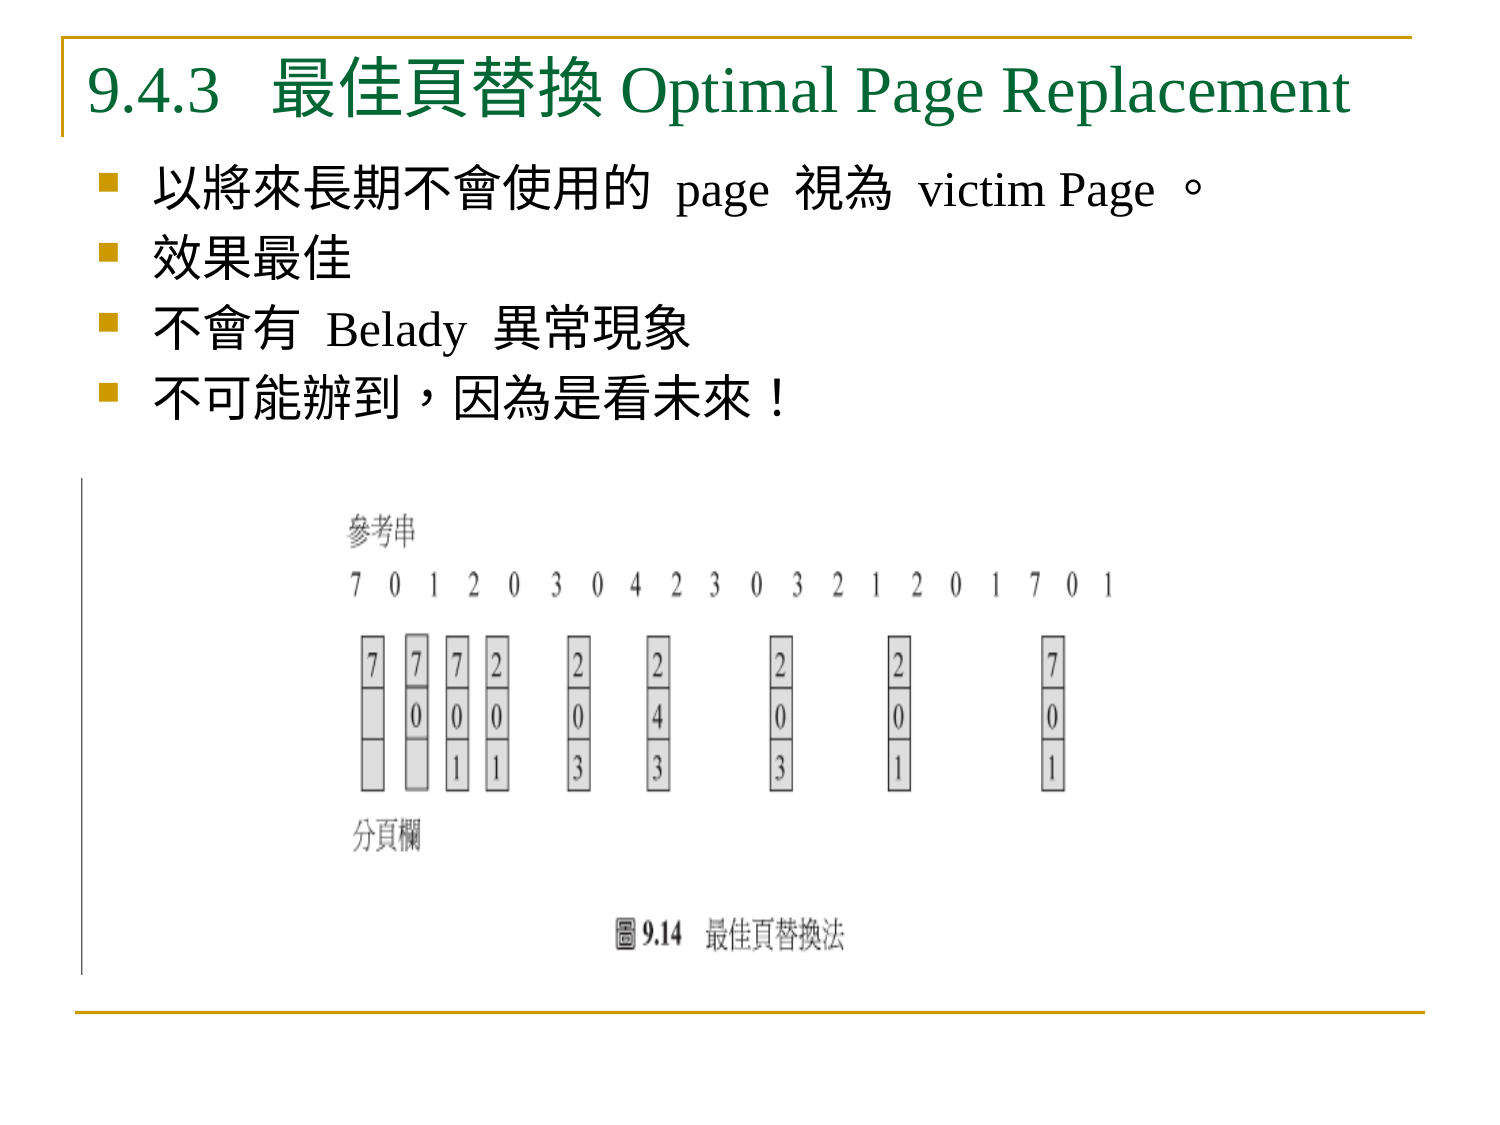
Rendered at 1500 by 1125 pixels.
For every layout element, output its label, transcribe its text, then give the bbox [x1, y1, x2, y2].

picture [81, 478, 1374, 976]
title 9.4.3 最佳頁替換Optimal Page Replacement [71, 38, 1422, 226]
list 以將來長期不會使用的 page 視為 victim Page。 效果最佳 不會有 Belady 異常現象 不可能辦到，因為是看未來！ [81, 149, 1369, 477]
